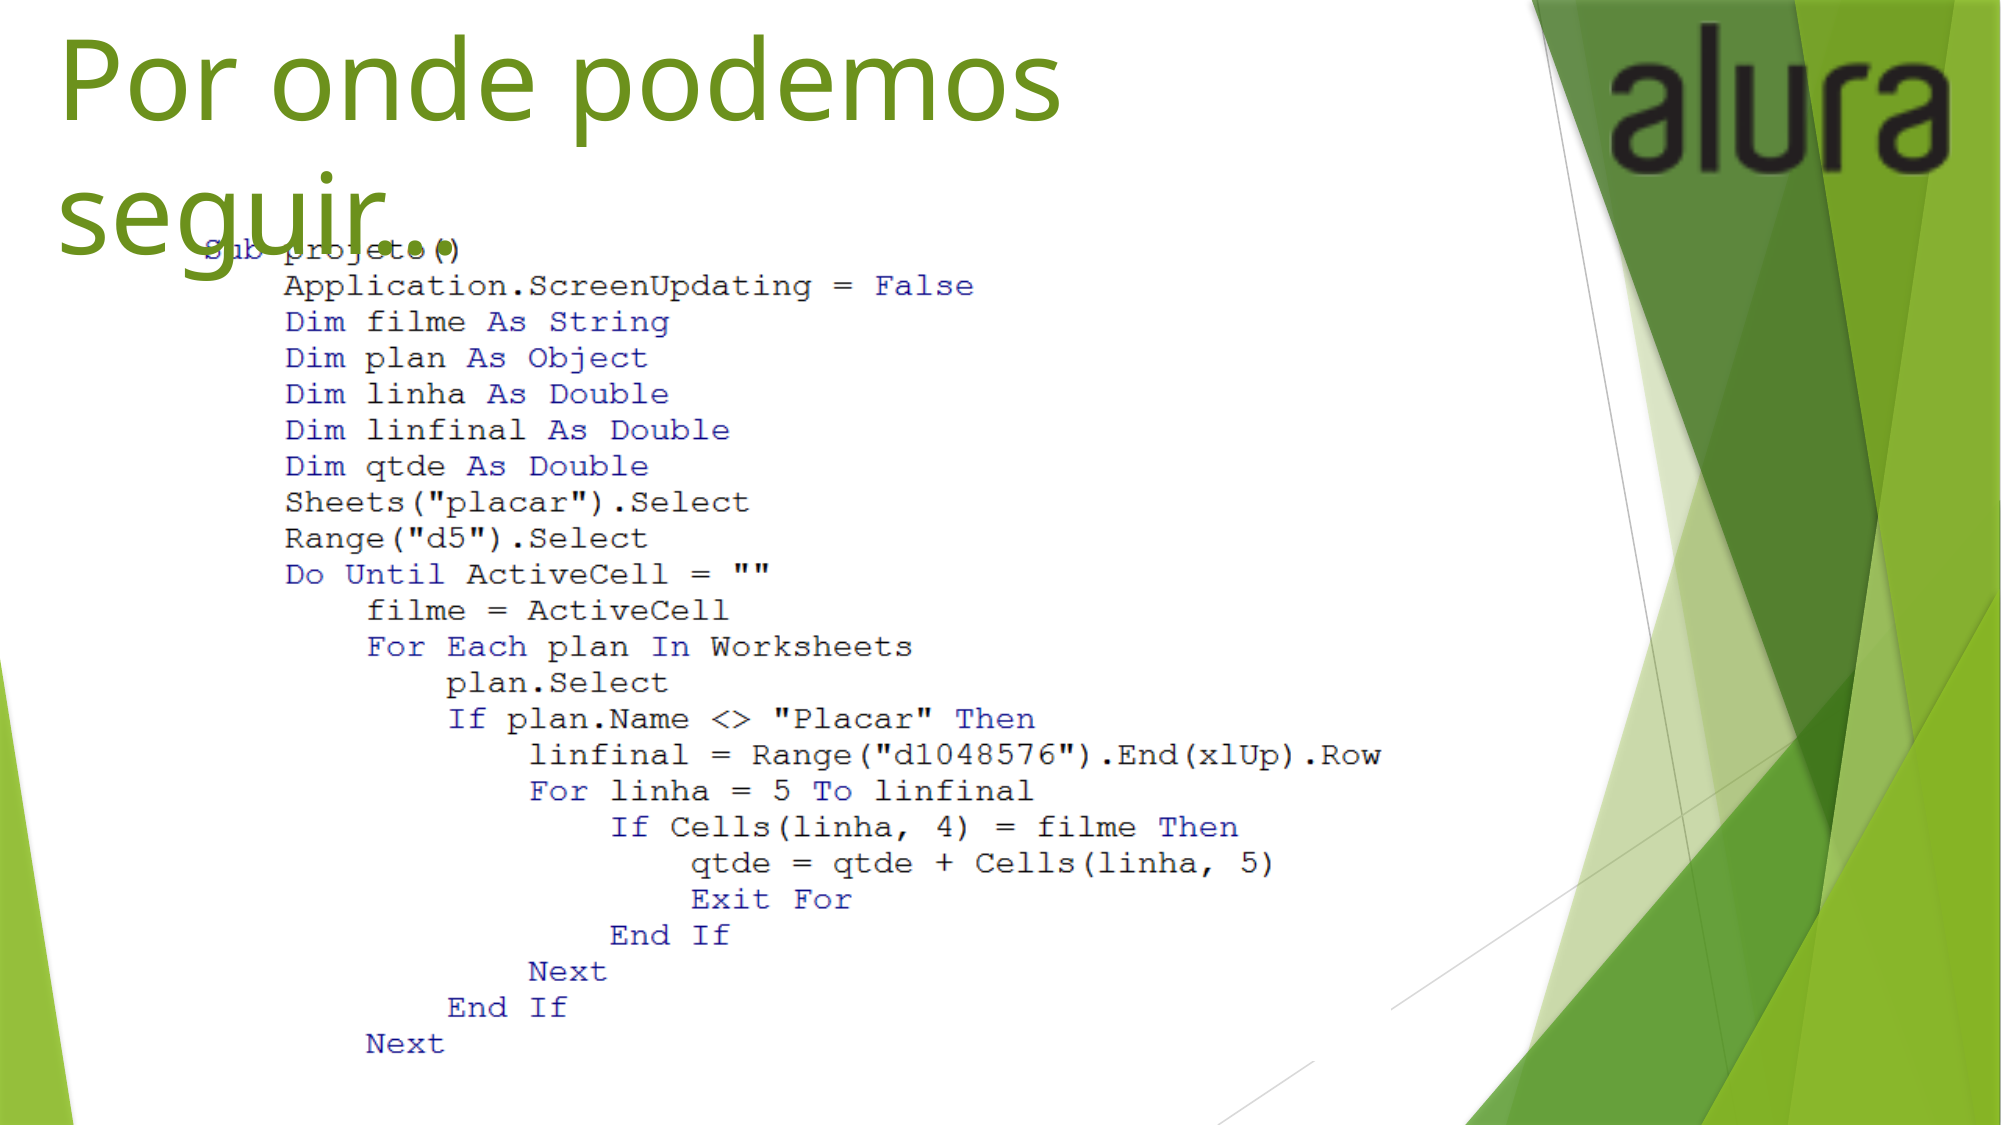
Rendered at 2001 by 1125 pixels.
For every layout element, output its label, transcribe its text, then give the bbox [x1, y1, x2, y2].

picture [1592, 0, 1972, 206]
picture [188, 233, 1392, 1062]
title Por onde podemos seguir... [41, 0, 1452, 217]
